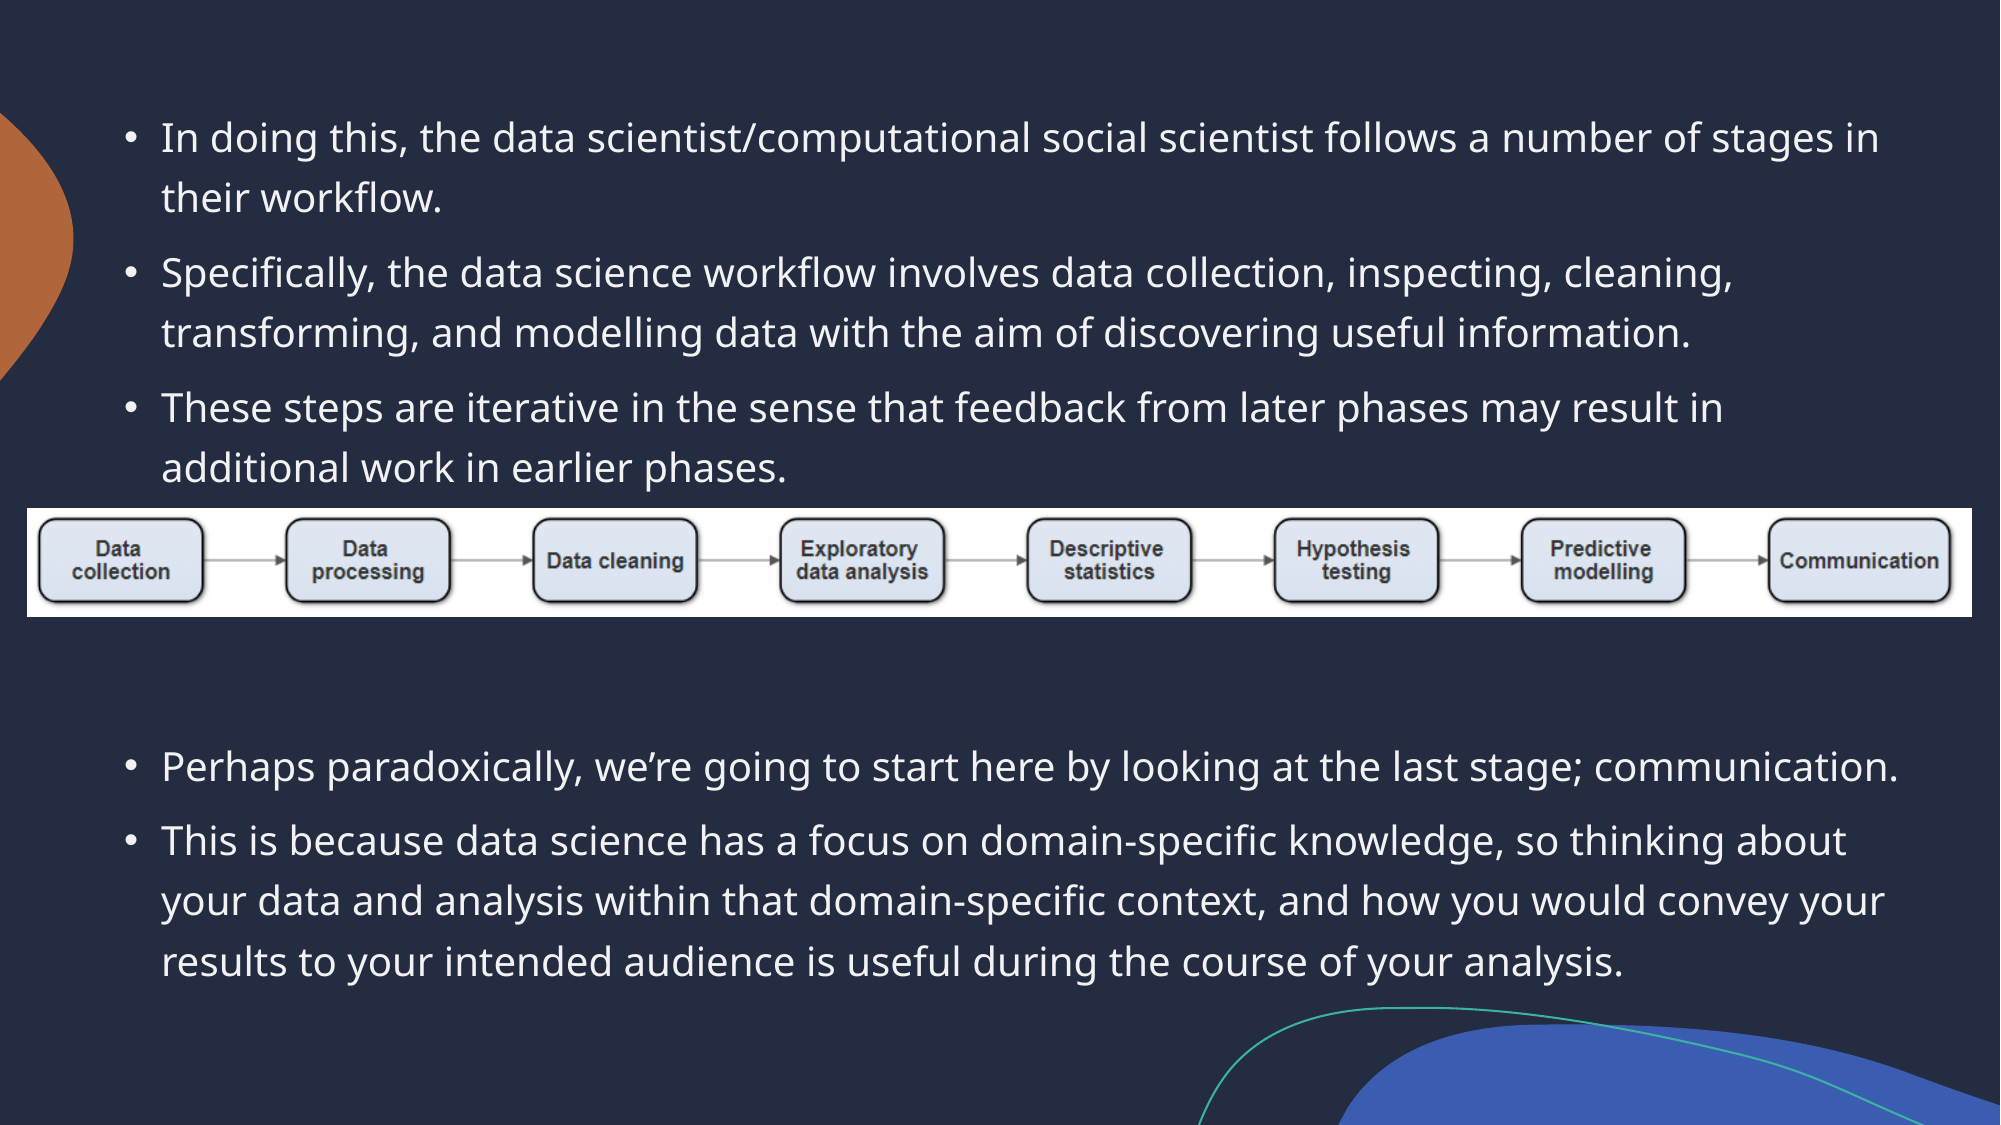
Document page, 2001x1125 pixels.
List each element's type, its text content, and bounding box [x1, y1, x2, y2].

list In doing this, the data scientist/computational social scientist follows a number of stages in their workflow. Specifically, the data science workflow involves data collection, inspecting, cleaning, transforming, and modelling data with the aim of discovering useful information. These steps are iterative in the sense that feedback from later phases may result in additional work in earlier phases. Perhaps paradoxically, we’re going to start here by looking at the last stage; communication. This is because data science has a focus on domain-specific knowledge, so thinking about your data and analysis within that domain-specific context, and how you would convey your results to your intended audience is useful during the course of your analysis. [109, 617, 1933, 1035]
picture [27, 508, 1972, 617]
list In doing this, the data scientist/computational social scientist follows a number of stages in their workflow. Specifically, the data science workflow involves data collection, inspecting, cleaning, transforming, and modelling data with the aim of discovering useful information. These steps are iterative in the sense that feedback from later phases may result in additional work in earlier phases. Perhaps paradoxically, we’re going to start here by looking at the last stage; communication. This is because data science has a focus on domain-specific knowledge, so thinking about your data and analysis within that domain-specific context, and how you would convey your results to your intended audience is useful during the course of your analysis. [109, 93, 1933, 508]
